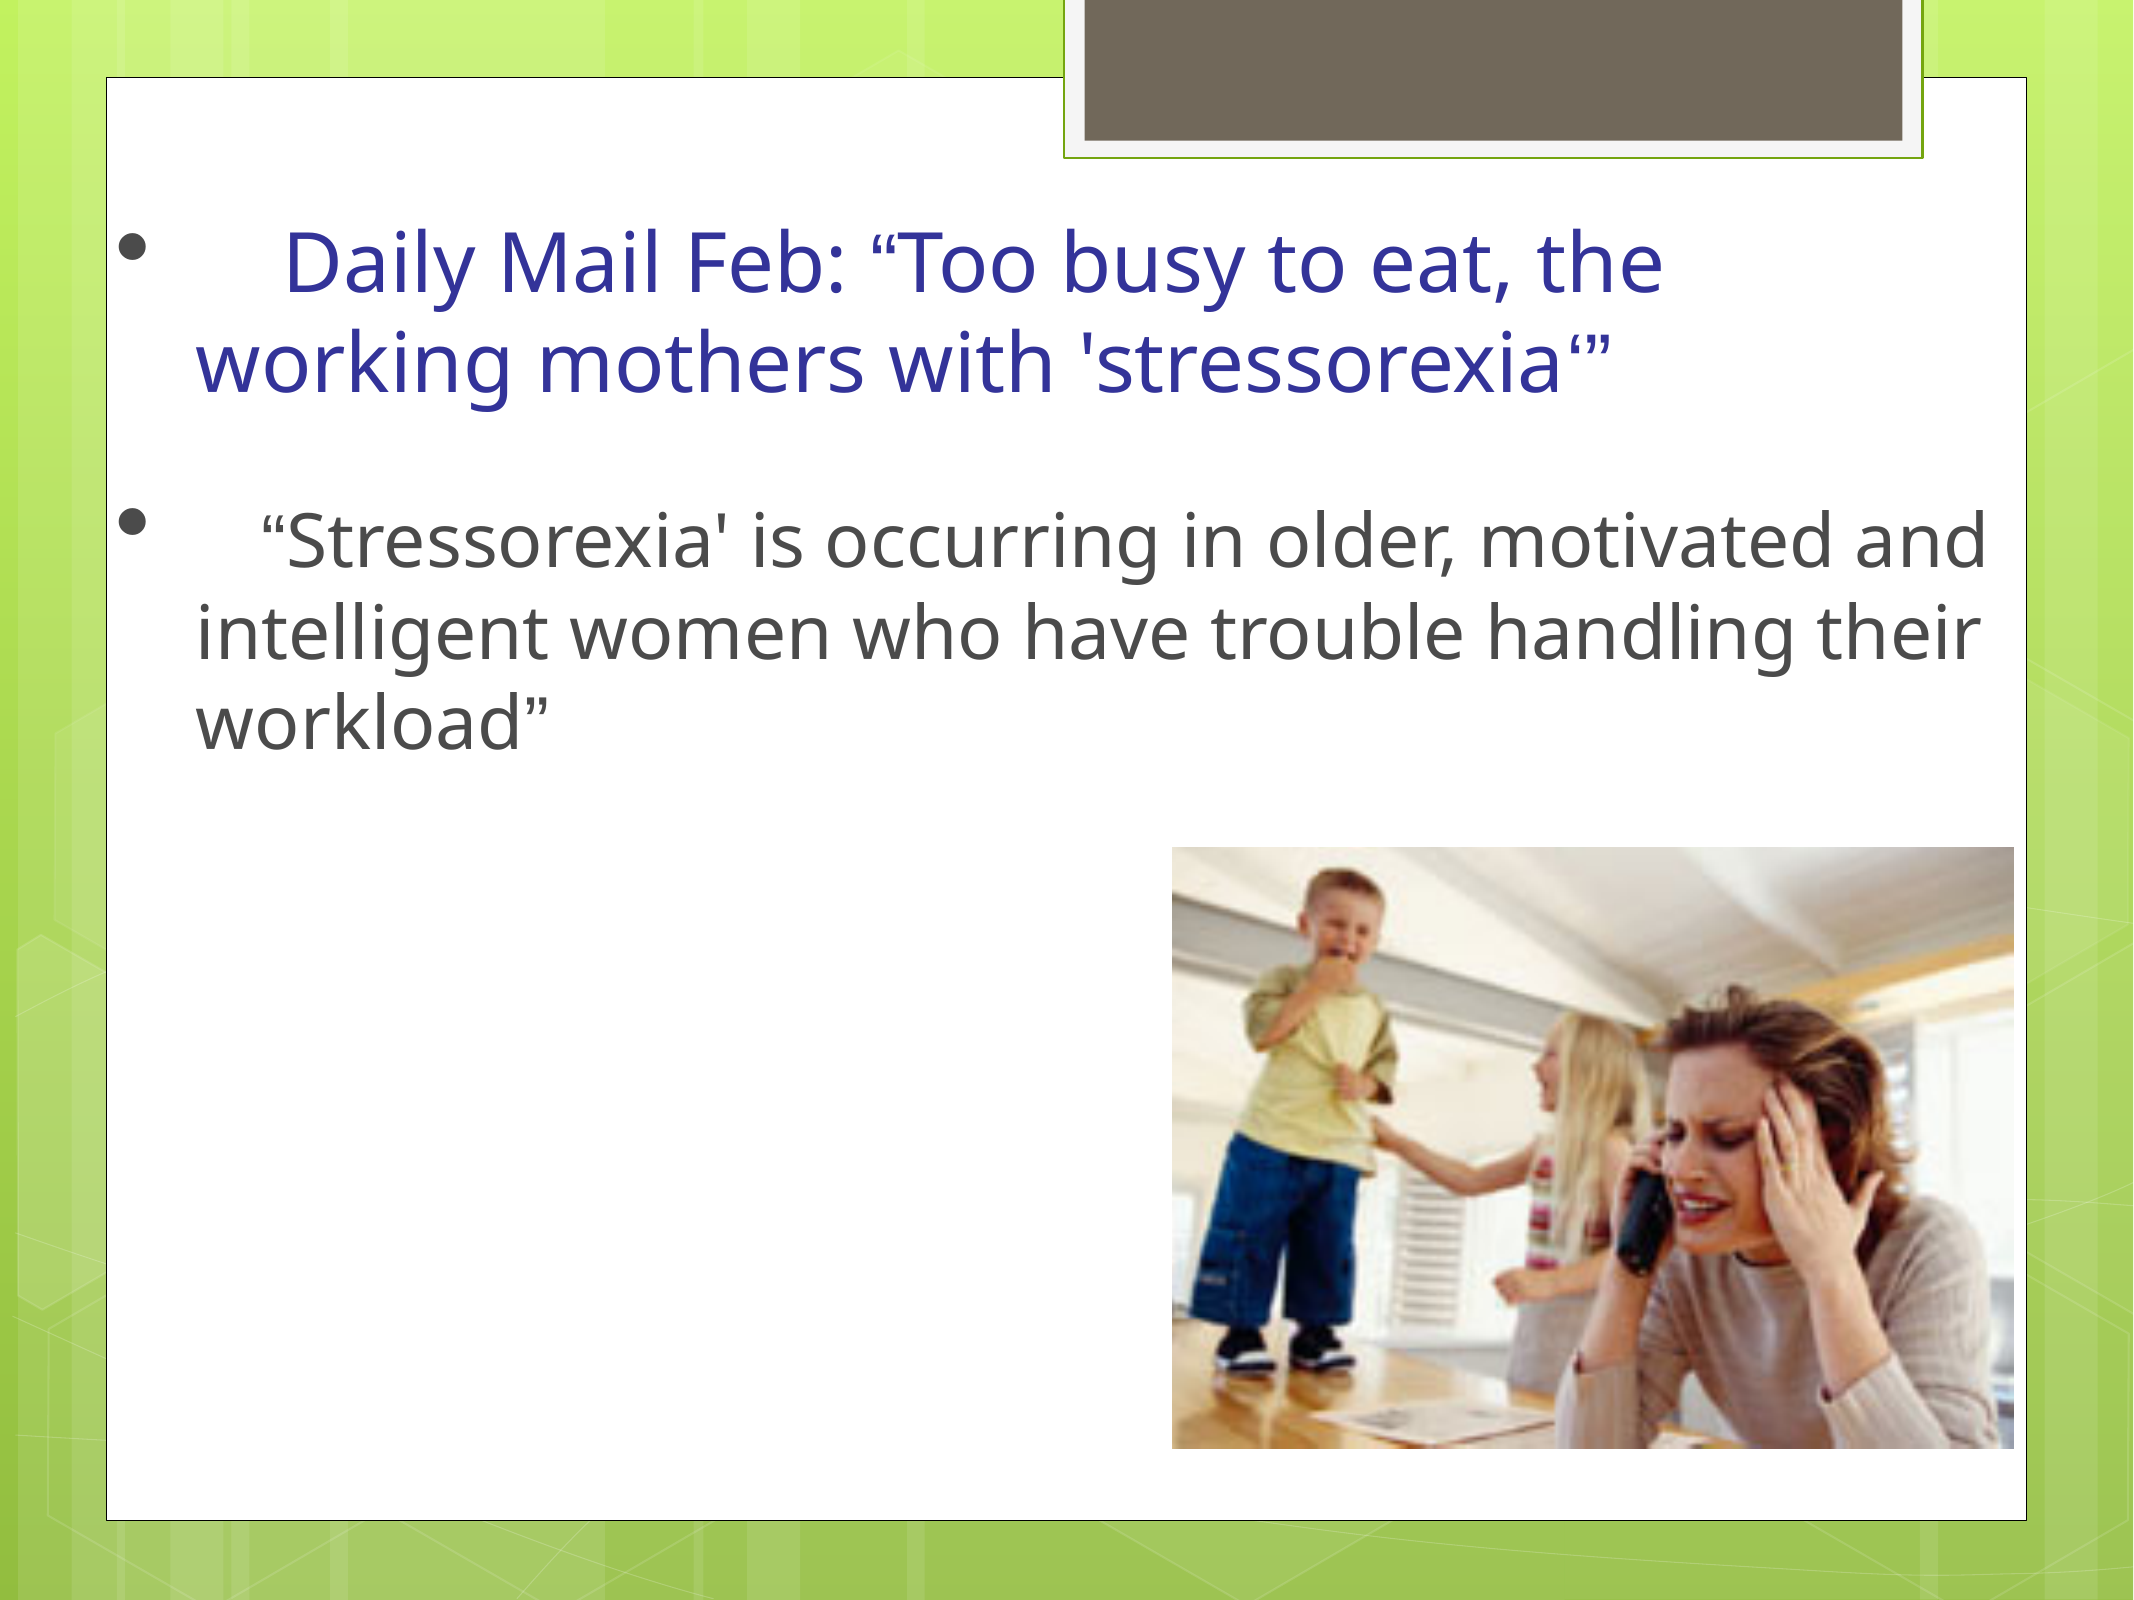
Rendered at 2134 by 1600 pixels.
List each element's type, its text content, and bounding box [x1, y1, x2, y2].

text_box Daily Mail Feb: “Too busy to eat, the working mothers with 'stressorexia‘” “Stressorexia' is occurring in older, motivated and intelligent women who have trouble handling their workload” [98, 67, 1999, 906]
picture [1172, 846, 2014, 1449]
